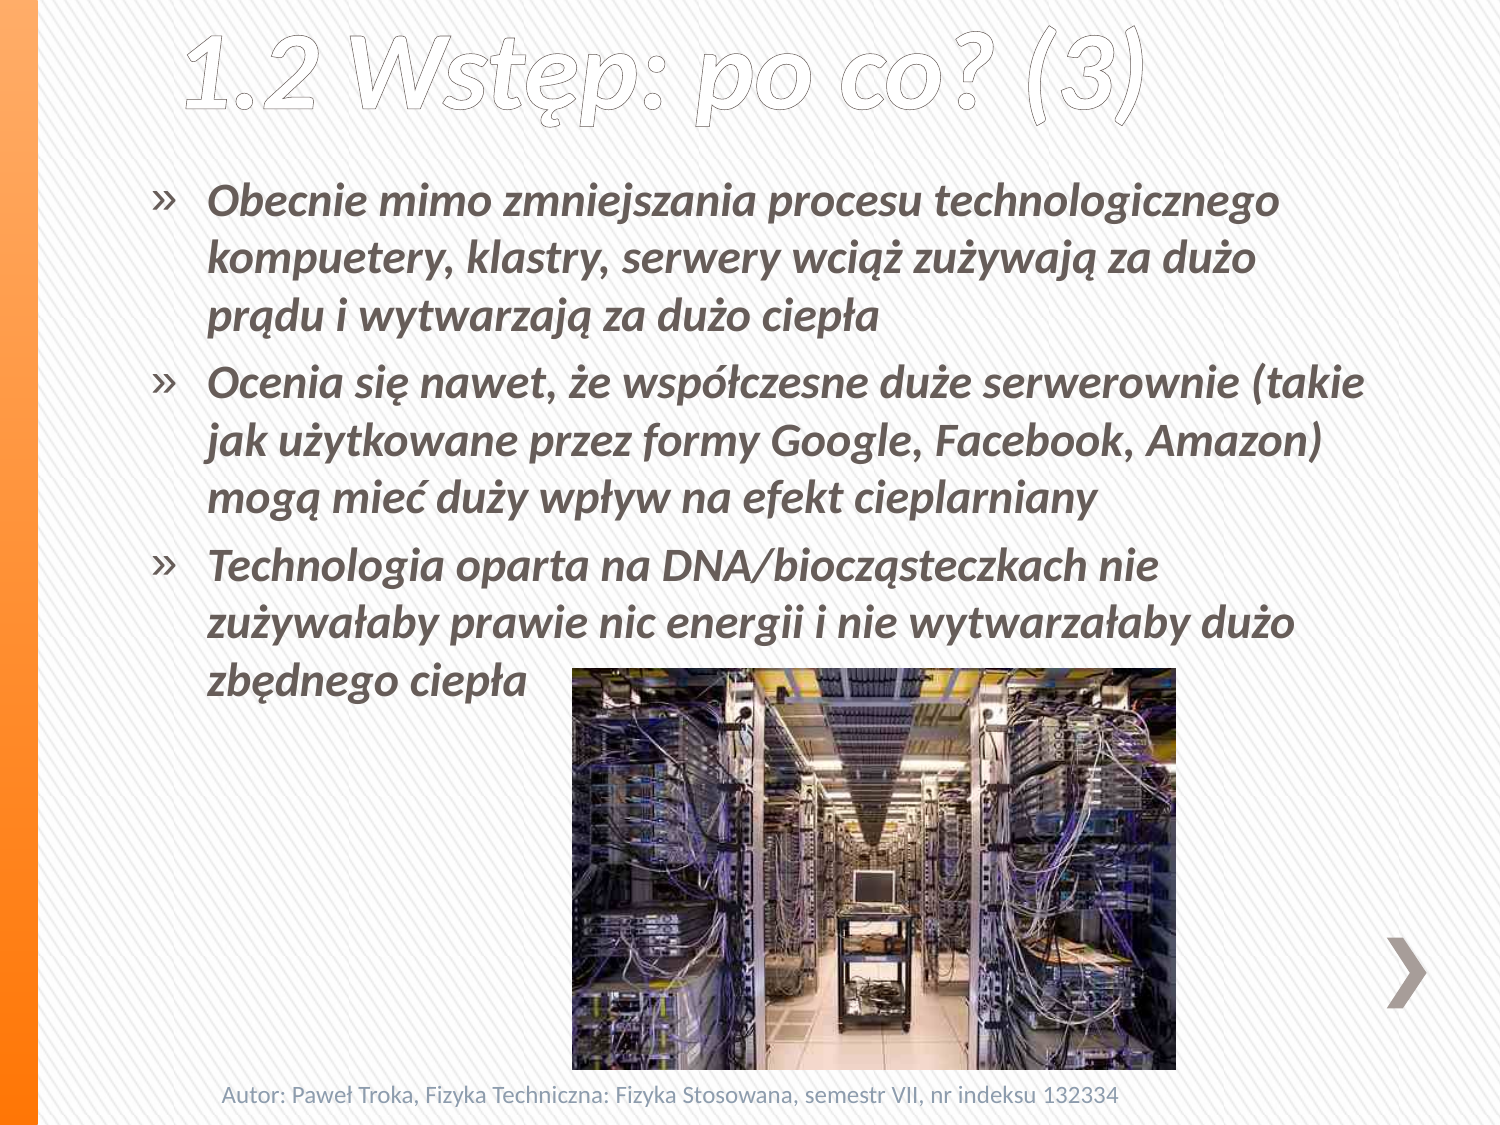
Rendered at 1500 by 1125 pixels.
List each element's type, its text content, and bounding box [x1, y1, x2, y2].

list Obecnie mimo zmniejszania procesu technologicznego kompuetery, klastry, serwery wciąż zużywają za dużo prądu i wytwarzają za dużo ciepła Ocenia się nawet, że współczesne duże serwerownie (takie jak użytkowane przez formy Google, Facebook, Amazon) mogą mieć duży wpływ na efekt cieplarniany Technologia oparta na DNA/biocząsteczkach nie zużywałaby prawie nic energii i nie wytwarzałaby dużo zbędnego ciepła [135, 160, 1388, 811]
footer Autor: Paweł Troka, Fizyka Techniczna: Fizyka Stosowana, semestr VII, nr indeksu 132334 [206, 1074, 1382, 1113]
picture [572, 668, 1176, 1071]
title 1.2 Wstęp: po co? (3) [159, 1, 1312, 139]
